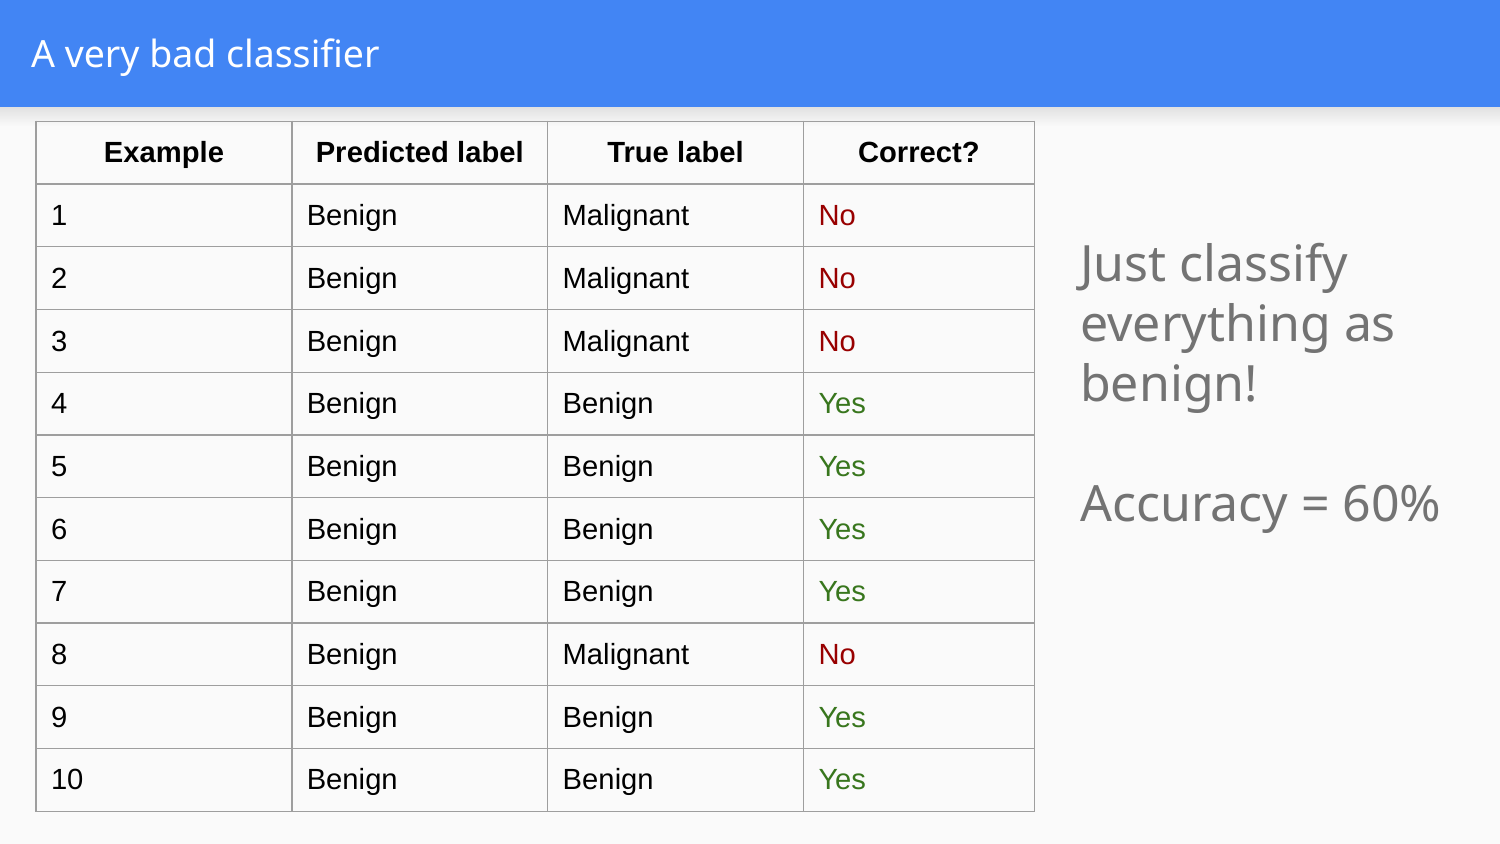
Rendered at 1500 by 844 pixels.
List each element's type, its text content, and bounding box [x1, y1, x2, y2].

table_header Correct? [804, 122, 1034, 183]
table_cell 5 [37, 436, 291, 497]
title A very bad classifier [16, 2, 1464, 102]
table_cell Benign [293, 310, 547, 372]
table_header Example [37, 122, 291, 183]
table_cell 3 [37, 310, 291, 372]
table_cell 8 [37, 624, 291, 685]
table_cell Benign [293, 686, 547, 748]
table_cell Malignant [548, 624, 803, 685]
table_cell 1 [37, 185, 291, 246]
table_cell Yes [804, 749, 1034, 811]
table_cell Yes [804, 561, 1034, 622]
table_cell Yes [804, 498, 1034, 560]
text_box Just classify everything as benign! Accuracy = 60% [1065, 216, 1465, 582]
table_header True label [548, 122, 803, 183]
table_cell Malignant [548, 310, 803, 372]
table_cell 7 [37, 561, 291, 622]
table_cell 10 [37, 749, 291, 811]
table_cell 2 [37, 247, 291, 309]
table_cell Benign [293, 749, 547, 811]
table_cell 9 [37, 686, 291, 748]
table_cell Benign [293, 185, 547, 246]
table_cell No [804, 624, 1034, 685]
table_cell Benign [293, 373, 547, 434]
table_cell Benign [293, 247, 547, 309]
table_cell Benign [548, 561, 803, 622]
table_cell Benign [293, 561, 547, 622]
table_cell Yes [804, 436, 1034, 497]
table_cell Benign [548, 373, 803, 434]
table_cell No [804, 310, 1034, 372]
table_cell No [804, 185, 1034, 246]
table_cell Benign [548, 498, 803, 560]
table_cell Malignant [548, 247, 803, 309]
table_cell 4 [37, 373, 291, 434]
table_cell Benign [548, 686, 803, 748]
table_cell Benign [293, 498, 547, 560]
table_cell Benign [548, 436, 803, 497]
table_cell Benign [293, 624, 547, 685]
table_cell 6 [37, 498, 291, 560]
table_cell Benign [548, 749, 803, 811]
table_header Predicted label [293, 122, 547, 183]
table_cell Malignant [548, 185, 803, 246]
table_cell Yes [804, 686, 1034, 748]
table_cell Yes [804, 373, 1034, 434]
table_cell No [804, 247, 1034, 309]
table_cell Benign [293, 436, 547, 497]
